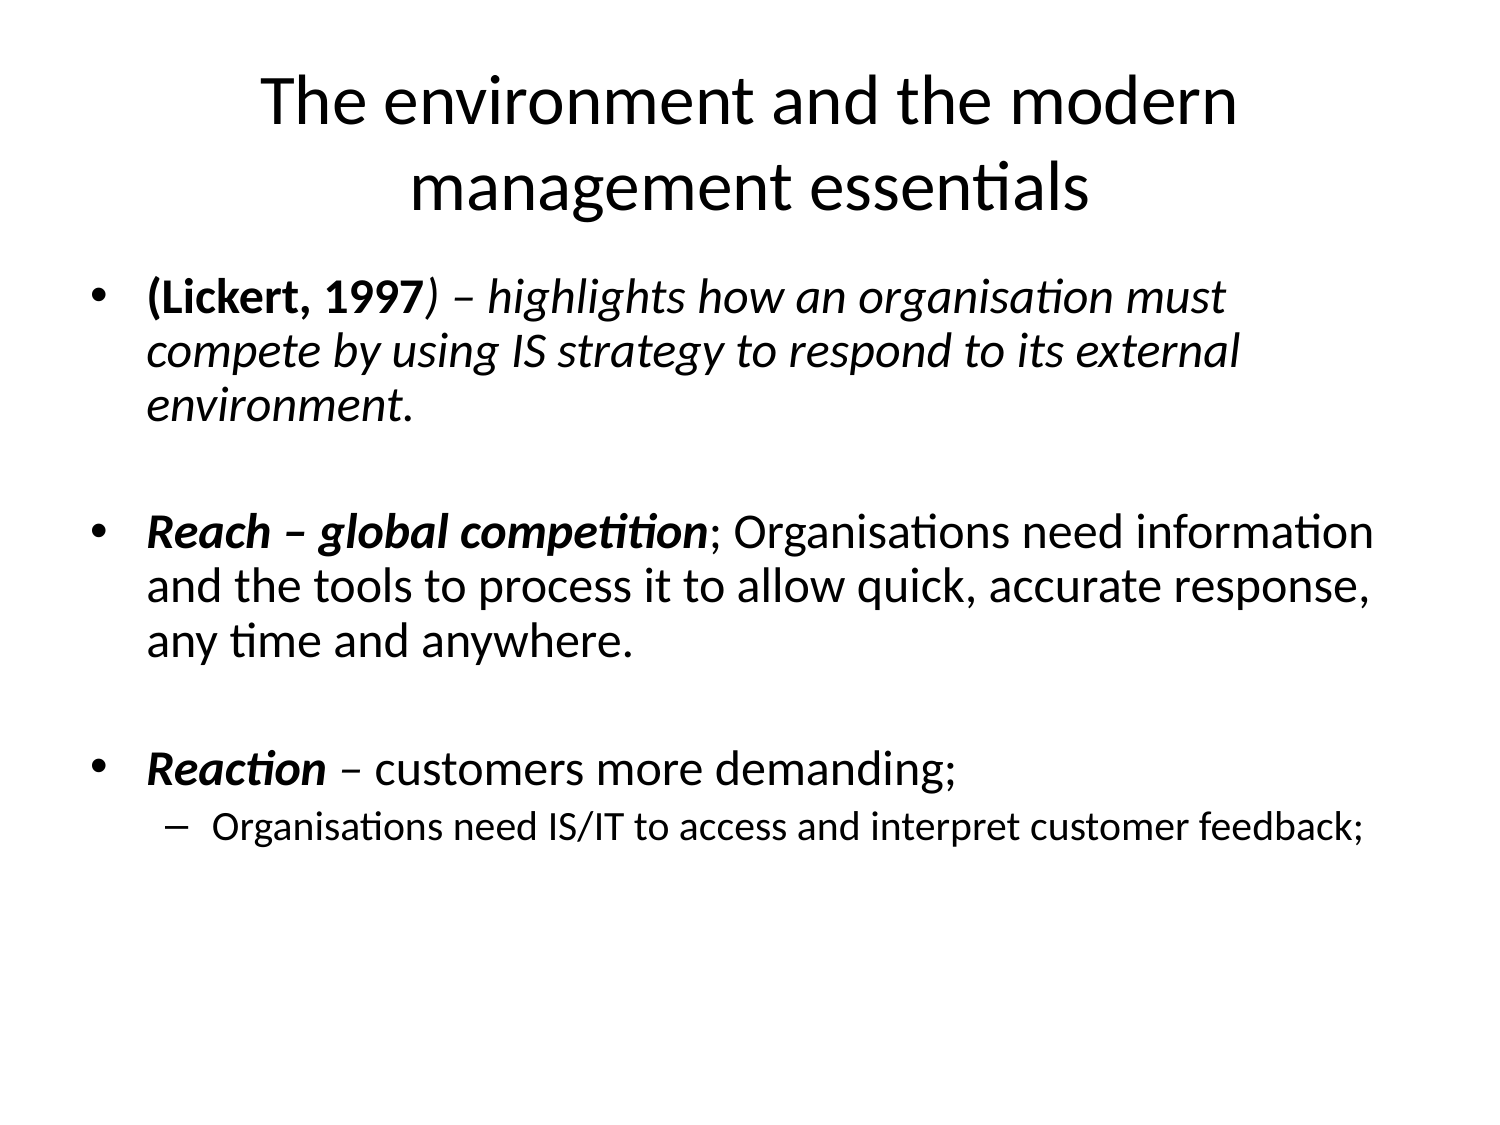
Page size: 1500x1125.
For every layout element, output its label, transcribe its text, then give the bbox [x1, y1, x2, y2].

title The environment and the modern management essentials [75, 45, 1425, 233]
list (Lickert, 1997) – highlights how an organisation must compete by using IS strategy to respond to its external environment. Reach – global competition; Organisations need information and the tools to process it to allow quick, accurate response, any time and anywhere. Reaction – customers more demanding; Organisations need IS/IT to access and interpret customer feedback; [75, 262, 1425, 1005]
